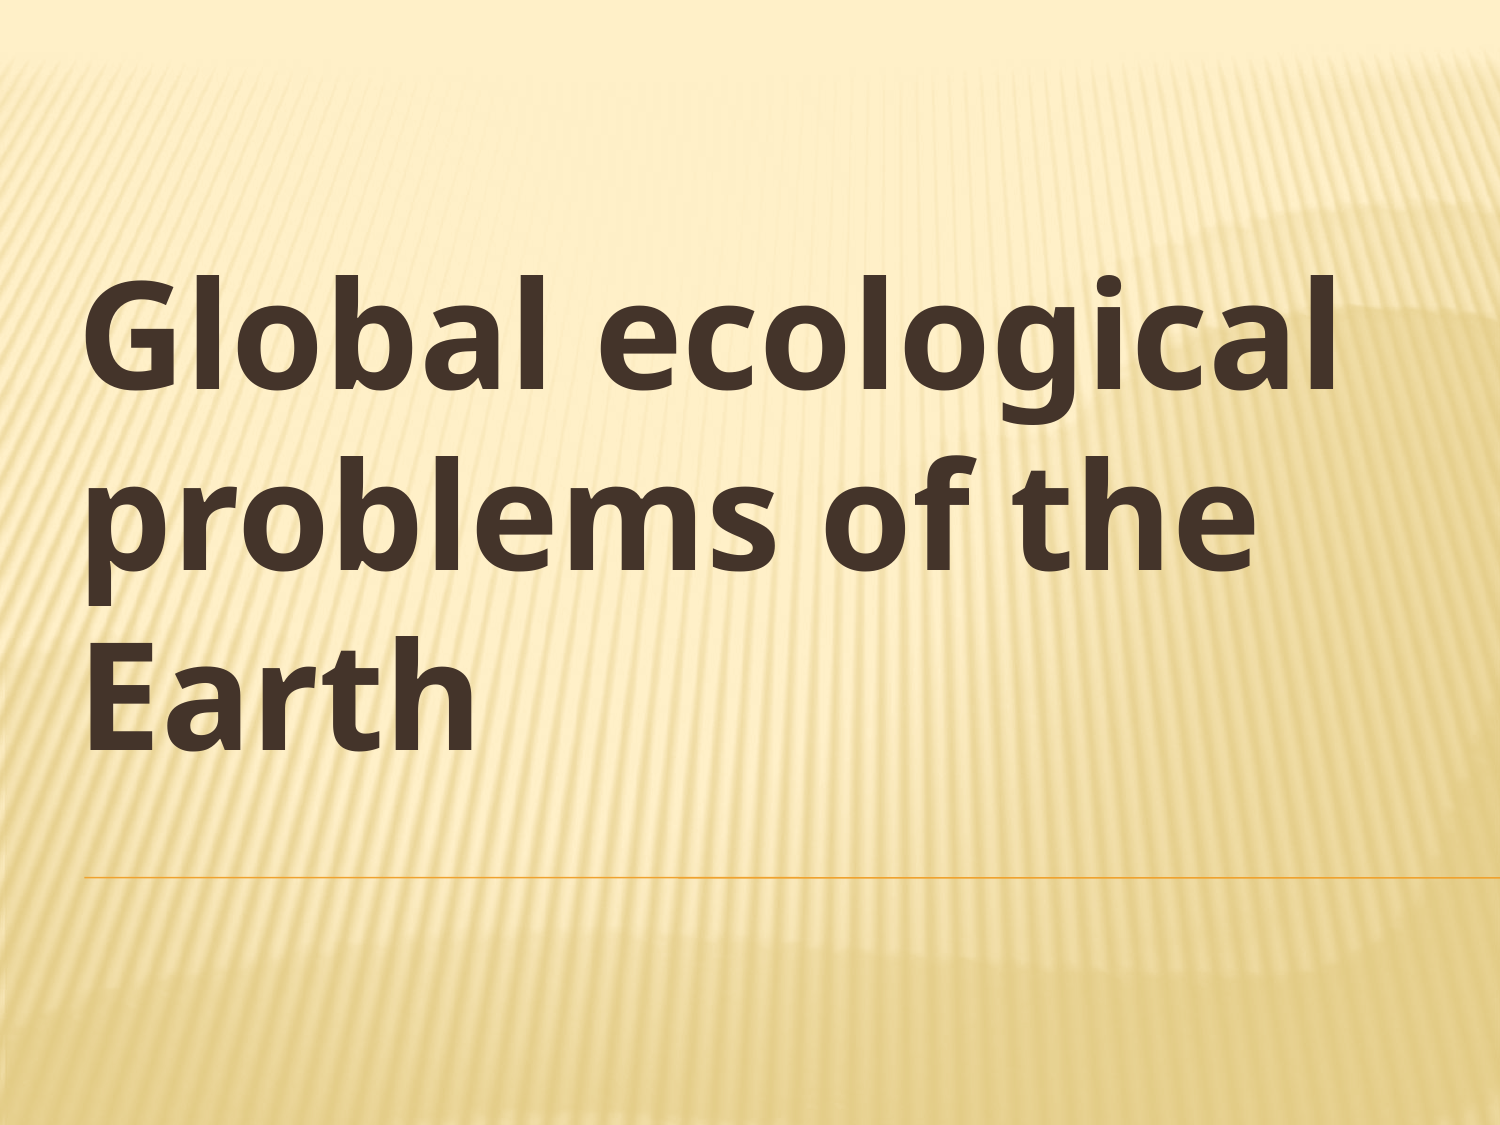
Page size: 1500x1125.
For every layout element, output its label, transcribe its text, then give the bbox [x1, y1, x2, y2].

subtitle Global ecological problems of the Earth [62, 637, 1450, 788]
